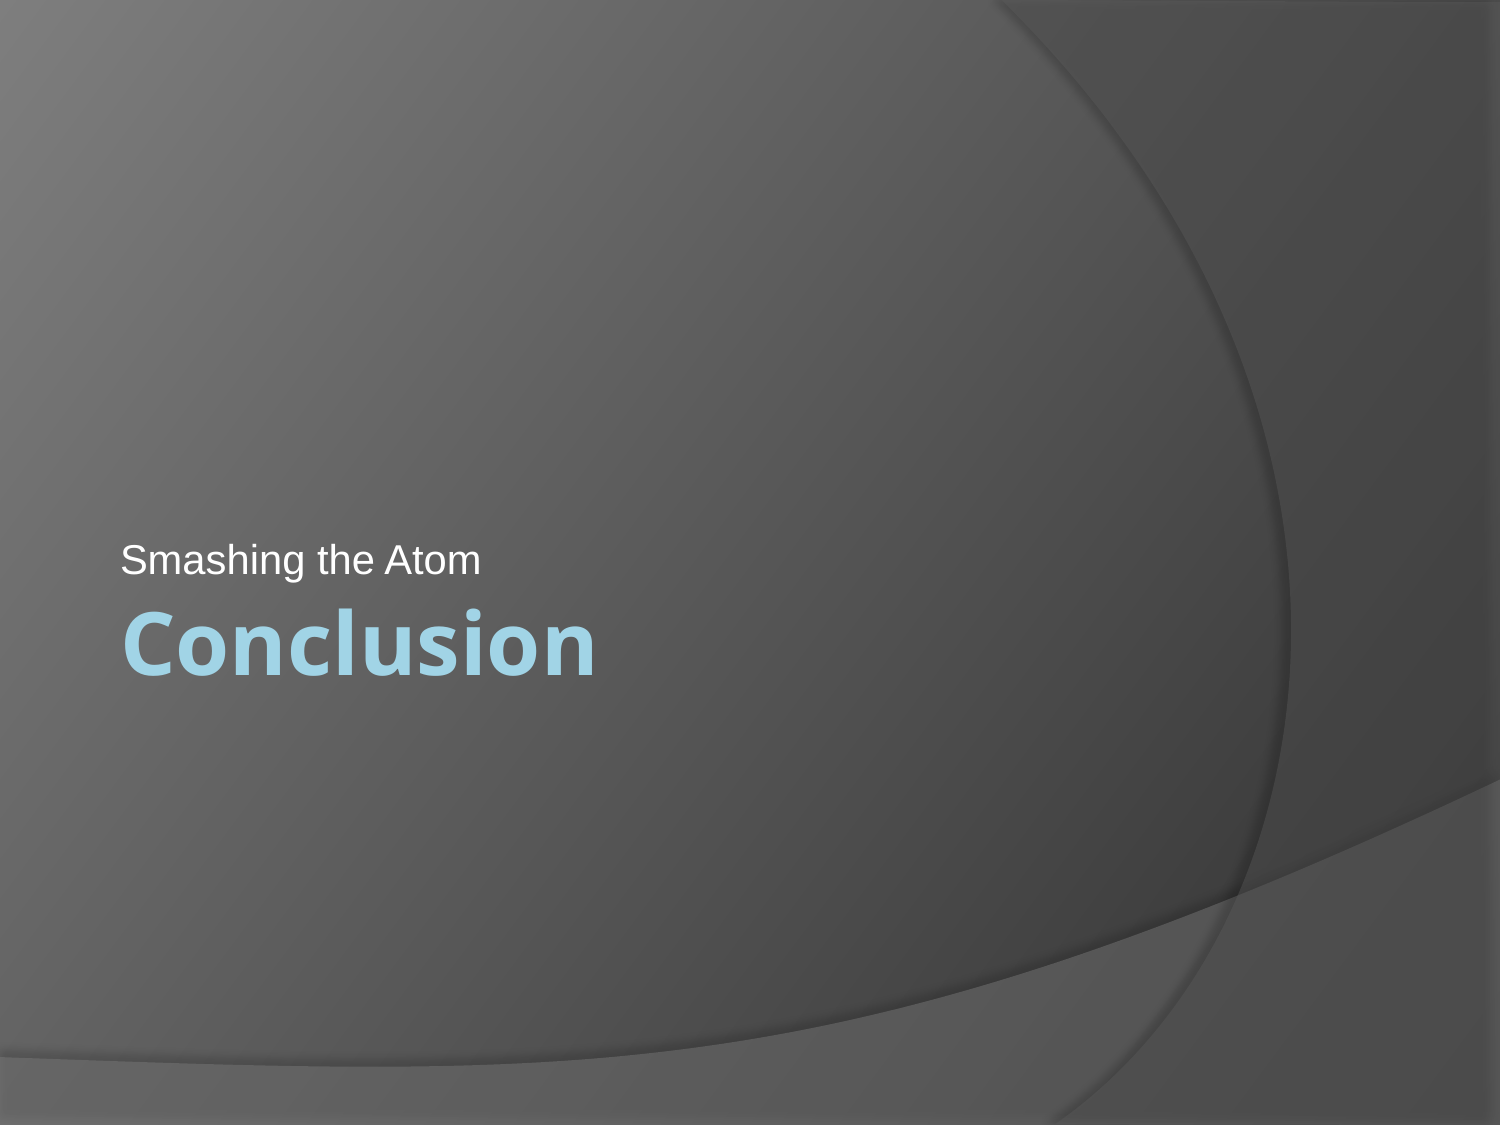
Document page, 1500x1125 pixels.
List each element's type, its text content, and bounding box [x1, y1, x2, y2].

title Conclusion [112, 587, 1200, 888]
list Smashing the Atom [112, 407, 1200, 583]
